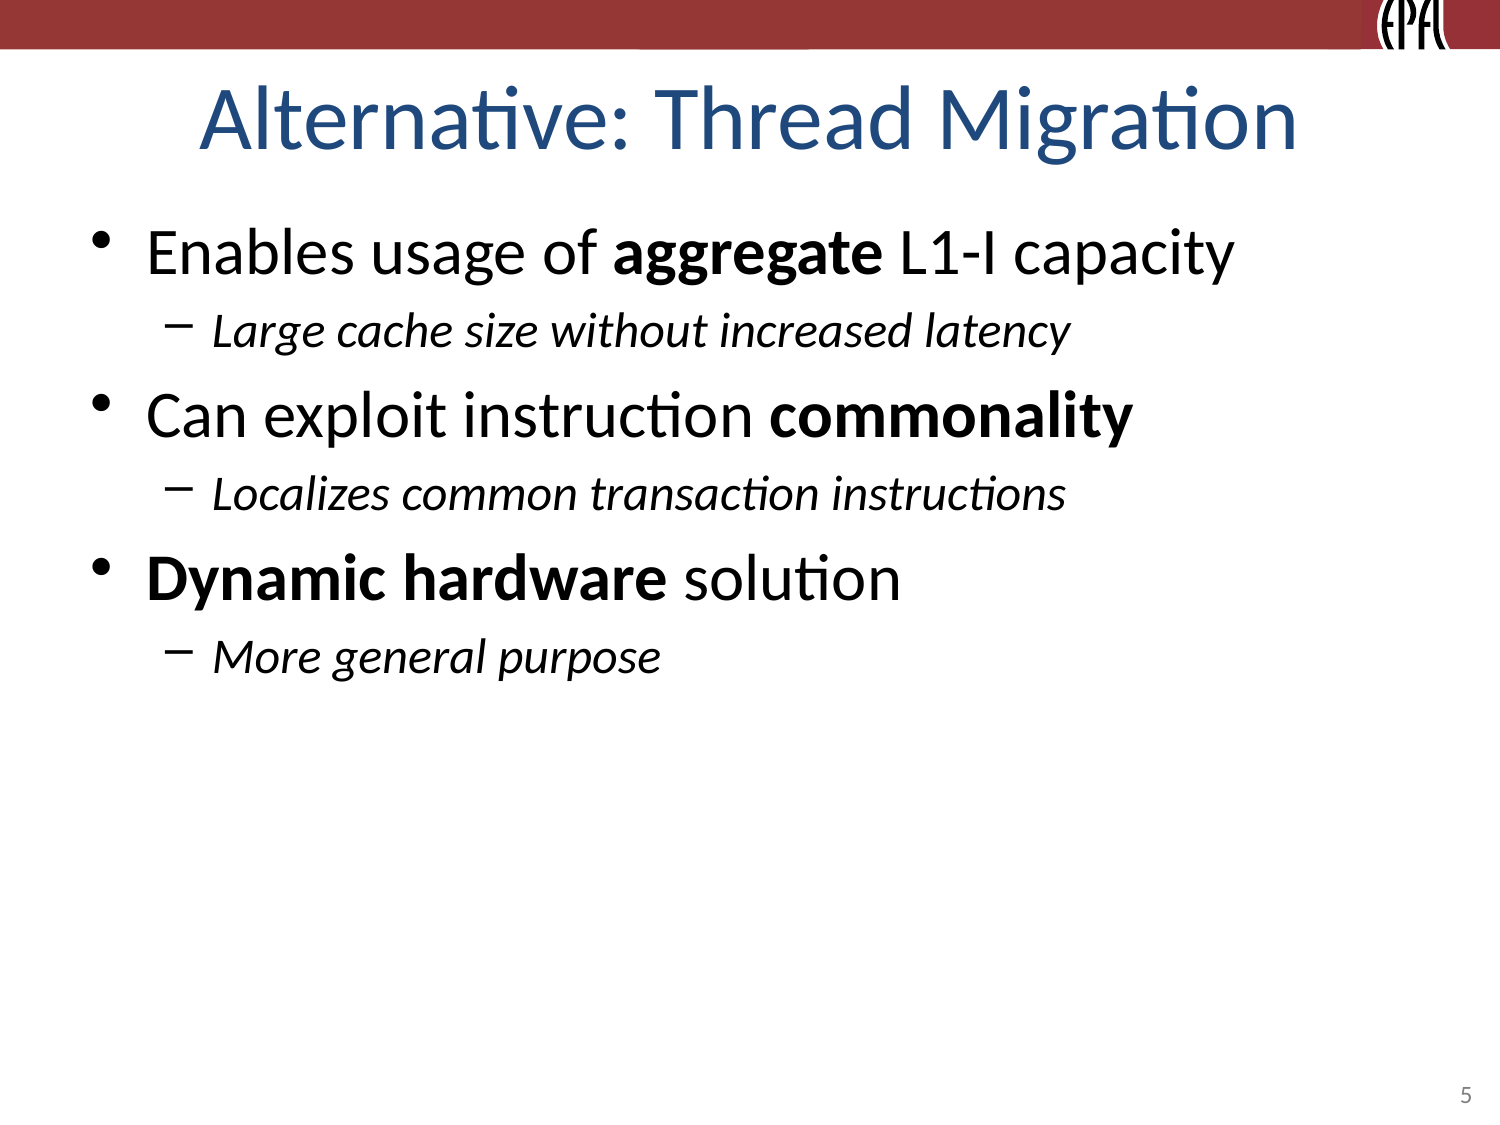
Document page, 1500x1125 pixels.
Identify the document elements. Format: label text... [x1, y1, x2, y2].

list Enables usage of aggregate L1-I capacity Large cache size without increased latency Can exploit instruction commonality Localizes common transaction instructions Dynamic hardware solution More general purpose [74, 199, 1426, 1006]
slide_number 5 [1087, 1037, 1488, 1116]
title Alternative: Thread Migration [74, 44, 1426, 176]
